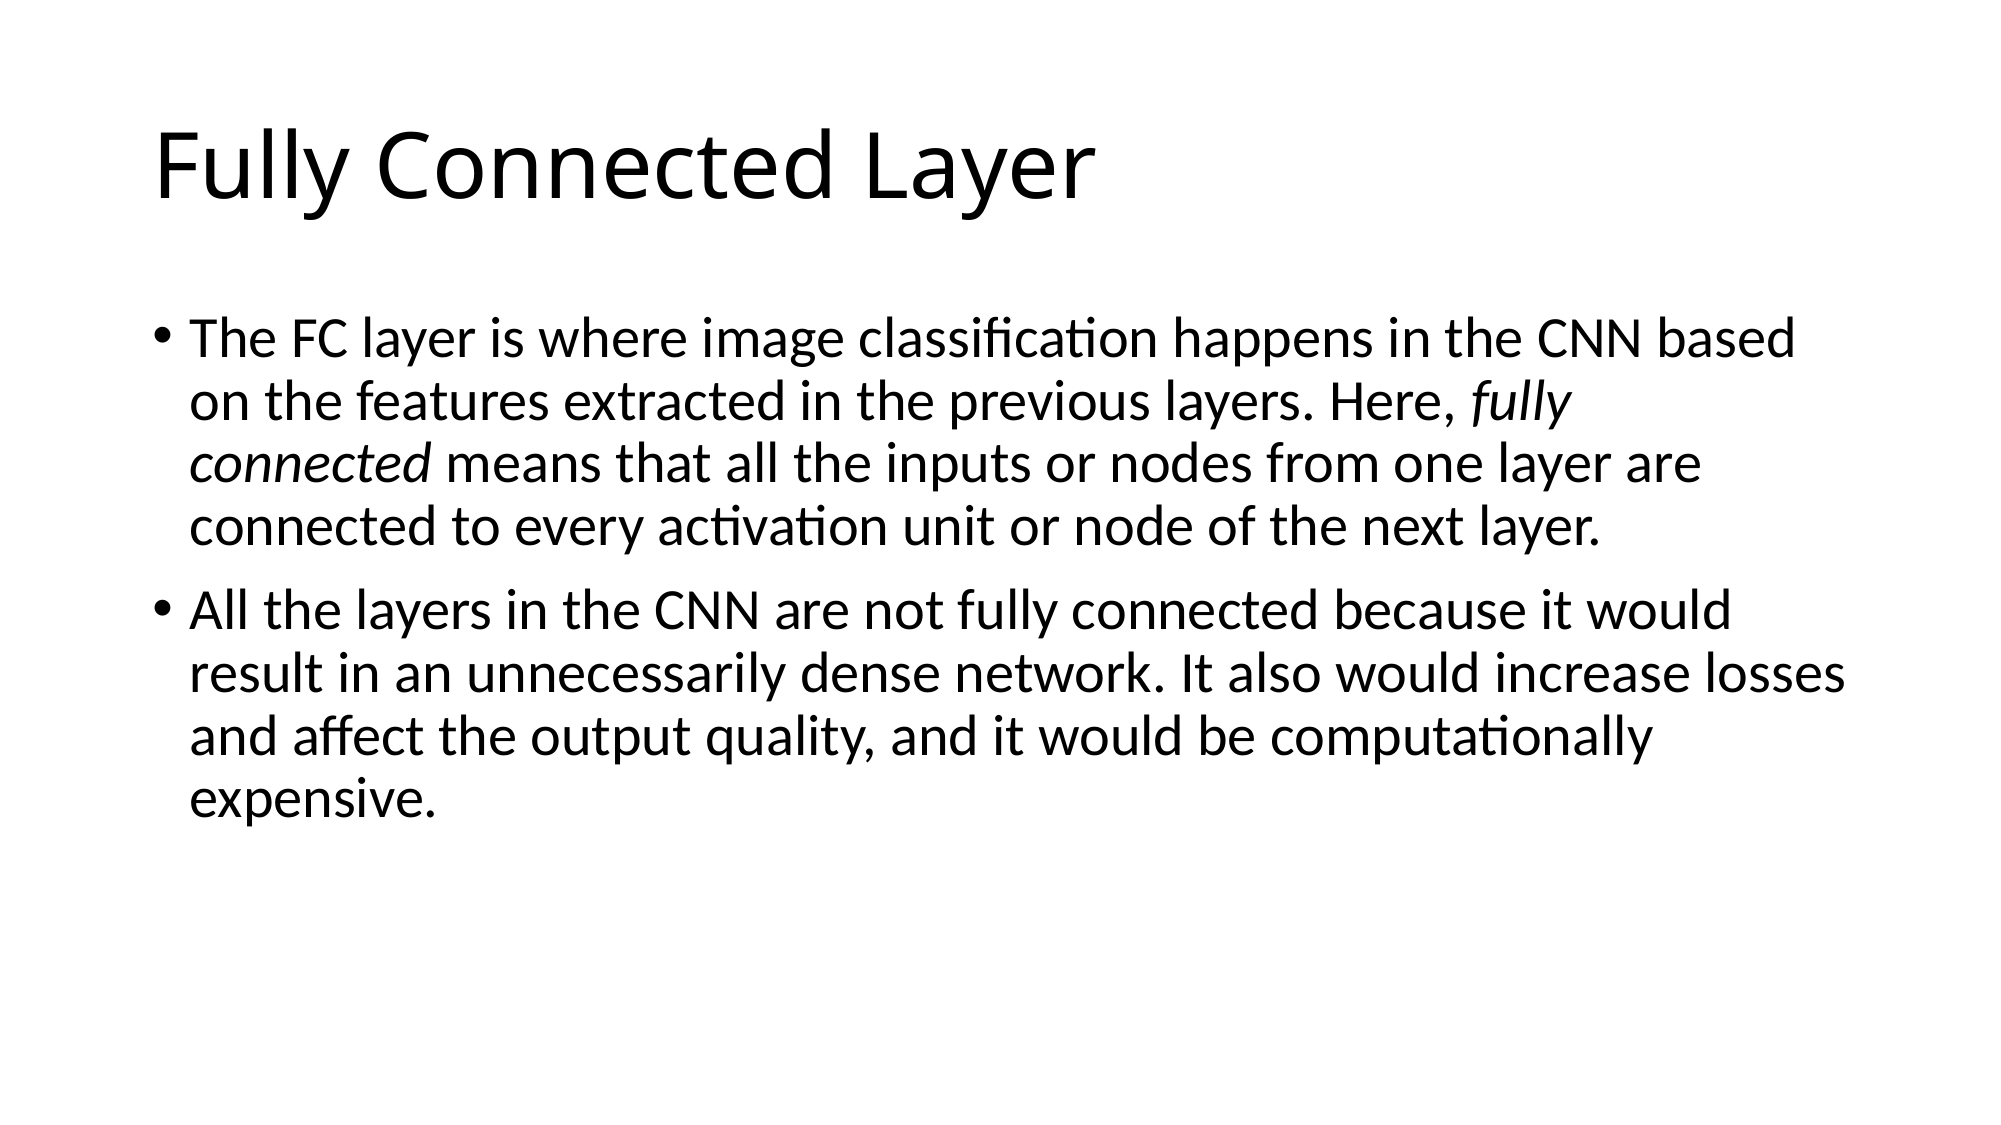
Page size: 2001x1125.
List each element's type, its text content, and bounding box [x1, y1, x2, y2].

list The FC layer is where image classification happens in the CNN based on the features extracted in the previous layers. Here, fully connected means that all the inputs or nodes from one layer are connected to every activation unit or node of the next layer. All the layers in the CNN are not fully connected because it would result in an unnecessarily dense network. It also would increase losses and affect the output quality, and it would be computationally expensive. [137, 299, 1863, 1014]
title Fully Connected Layer [137, 59, 1863, 278]
